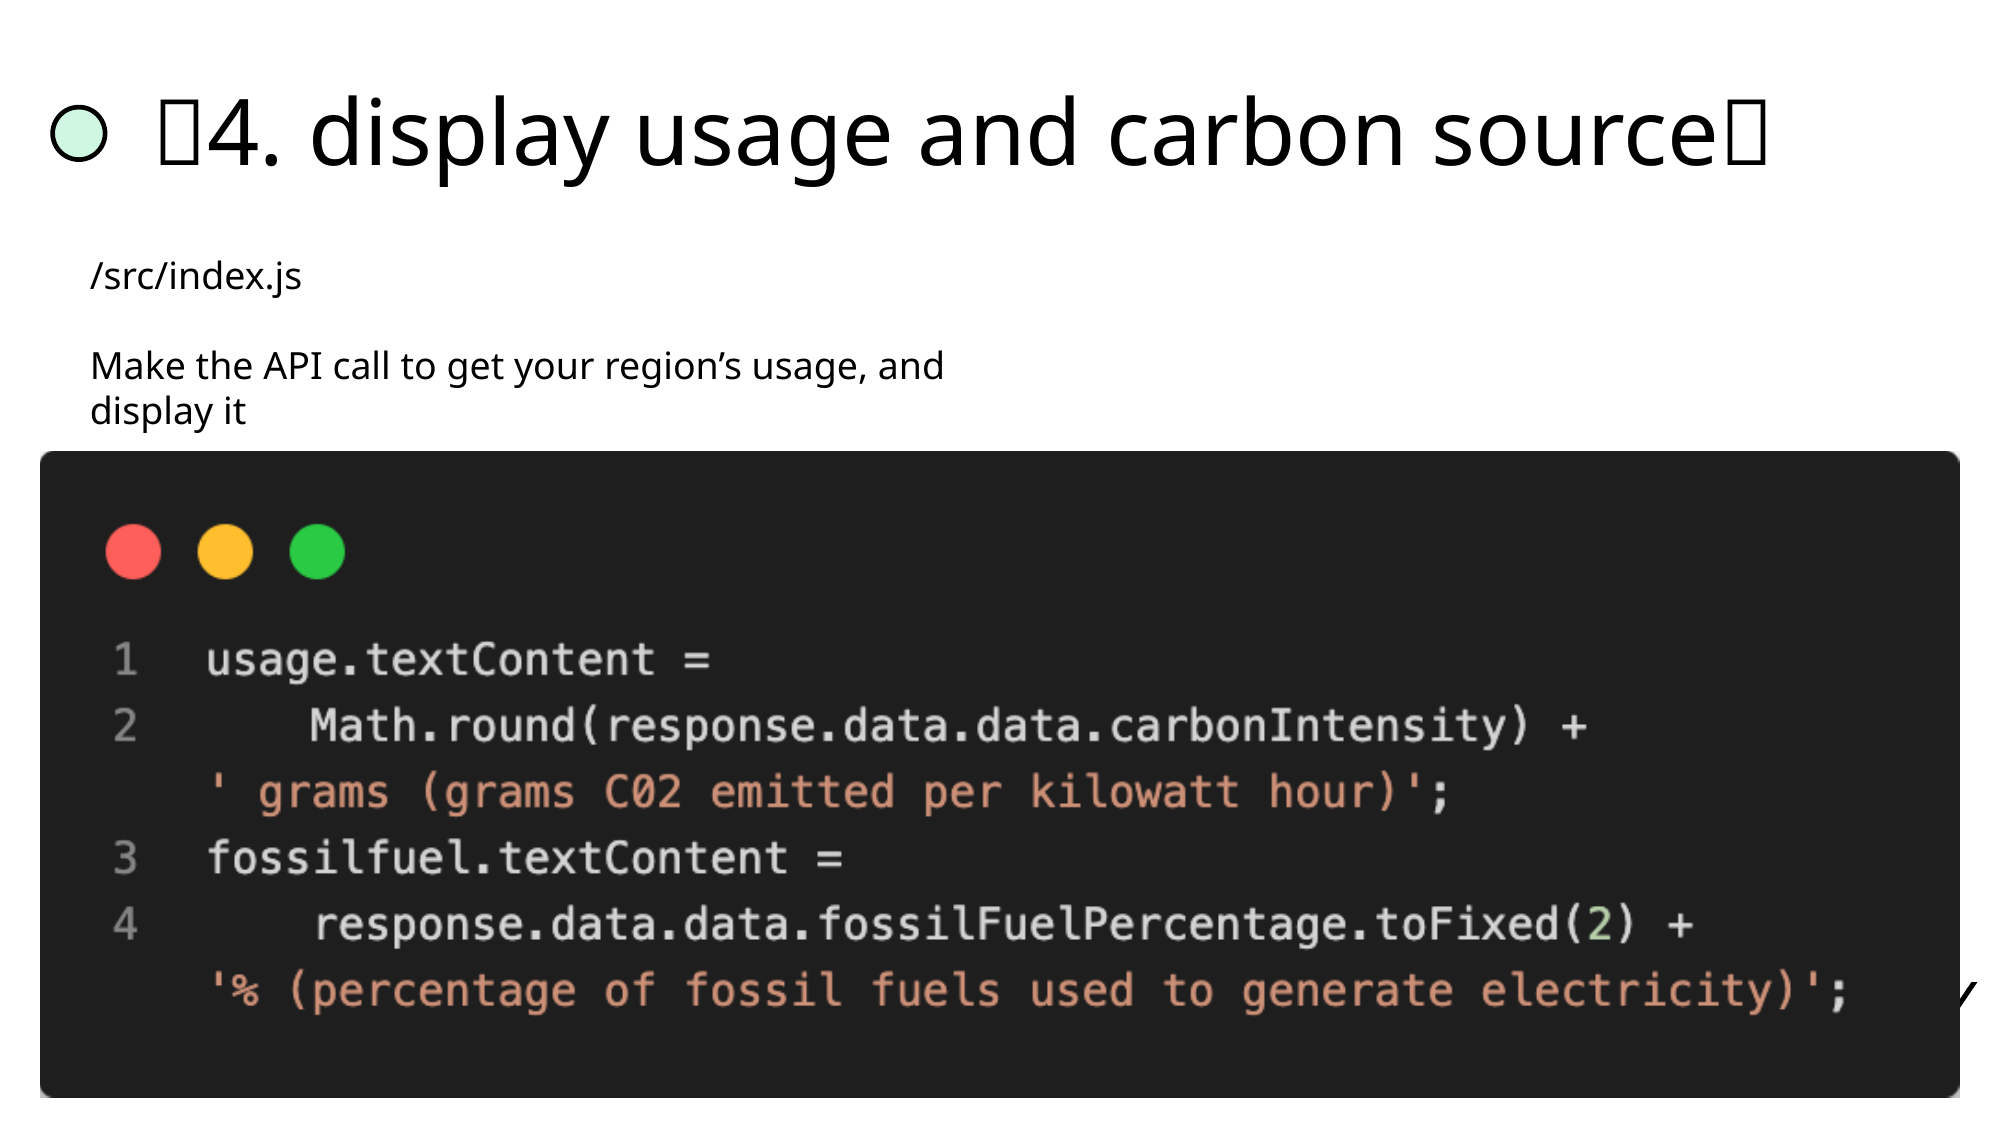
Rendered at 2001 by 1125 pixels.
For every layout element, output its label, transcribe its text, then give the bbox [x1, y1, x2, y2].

text_box /src/index.js Make the API call to get your region’s usage, and display it [0, 244, 1066, 440]
title 🌱4. display usage and carbon source🌱 [137, 26, 1863, 245]
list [40, 451, 1960, 1098]
text_box [208, 133, 240, 195]
